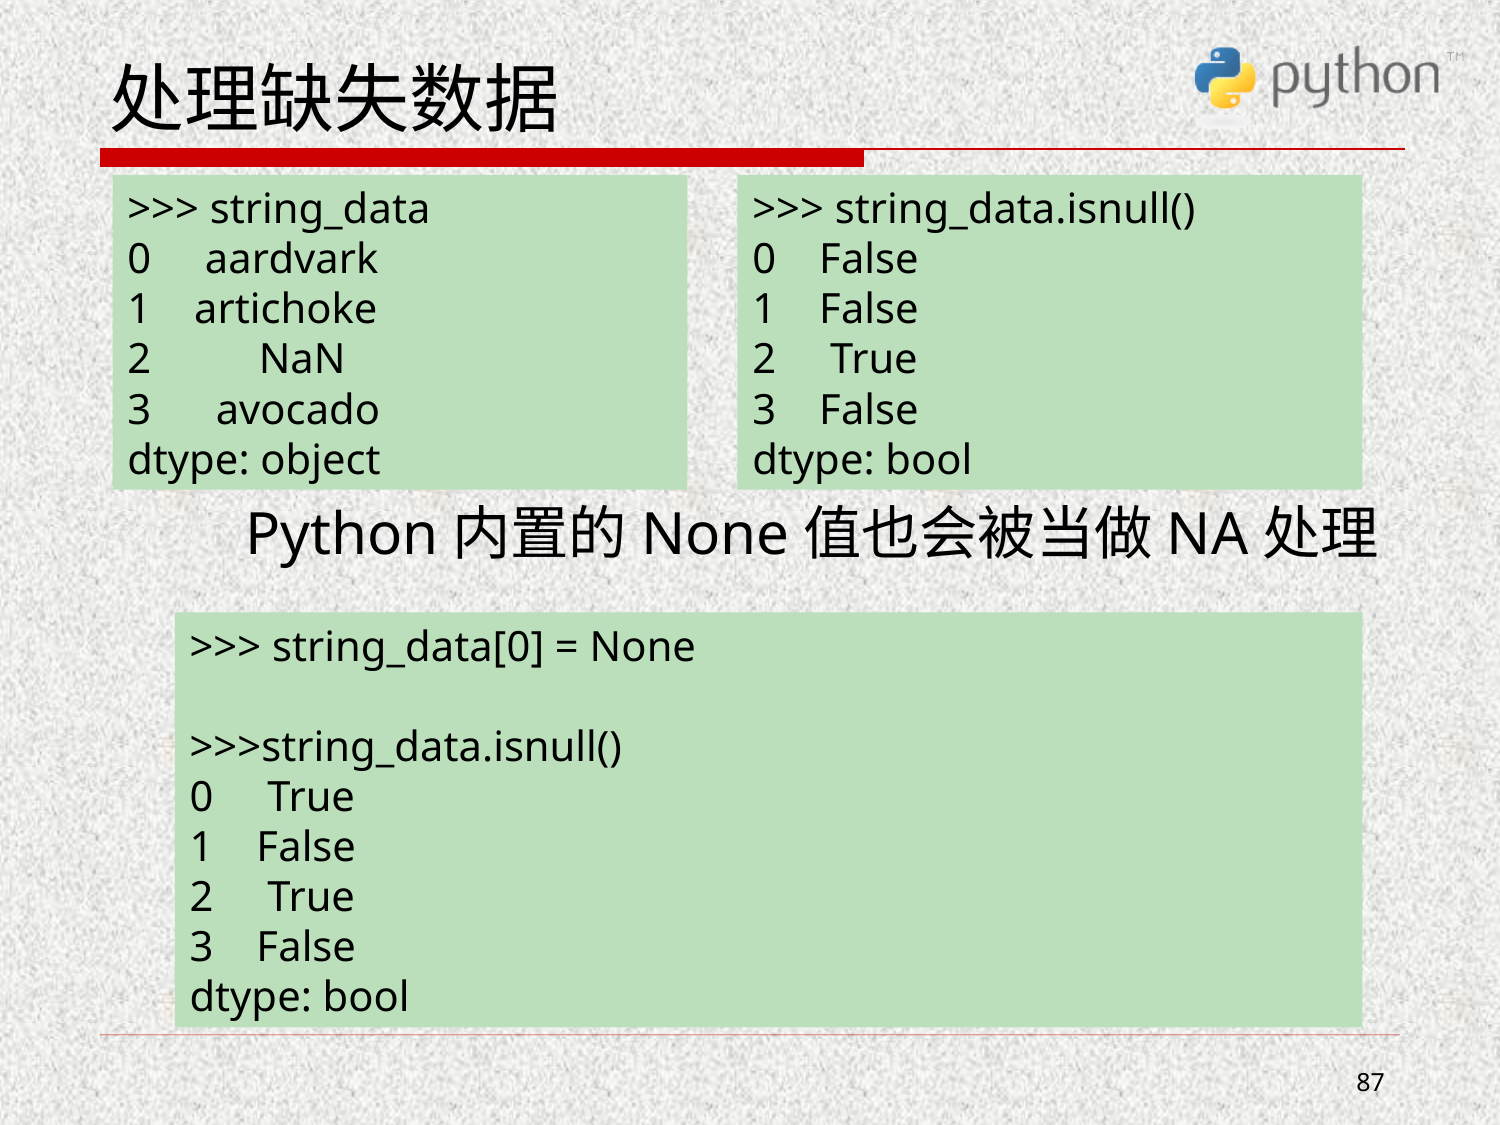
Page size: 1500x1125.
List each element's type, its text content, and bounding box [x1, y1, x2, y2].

list Python内置的None值也会被当做NA处理 [92, 162, 1406, 1050]
text_box >>> string_data 0 aardvark 1 artichoke 2 NaN 3 avocado dtype: object [112, 174, 688, 490]
title 处理缺失数据 [94, 50, 1407, 149]
text_box >>> string_data[0] = None >>>string_data.isnull() 0 True 1 False 2 True 3 False dtype: bool [174, 612, 1363, 1028]
slide_number 87 [1074, 1058, 1401, 1103]
text_box >>> string_data.isnull() 0 False 1 False 2 True 3 False dtype: bool [737, 174, 1363, 490]
picture [0, 0, 1500, 1125]
